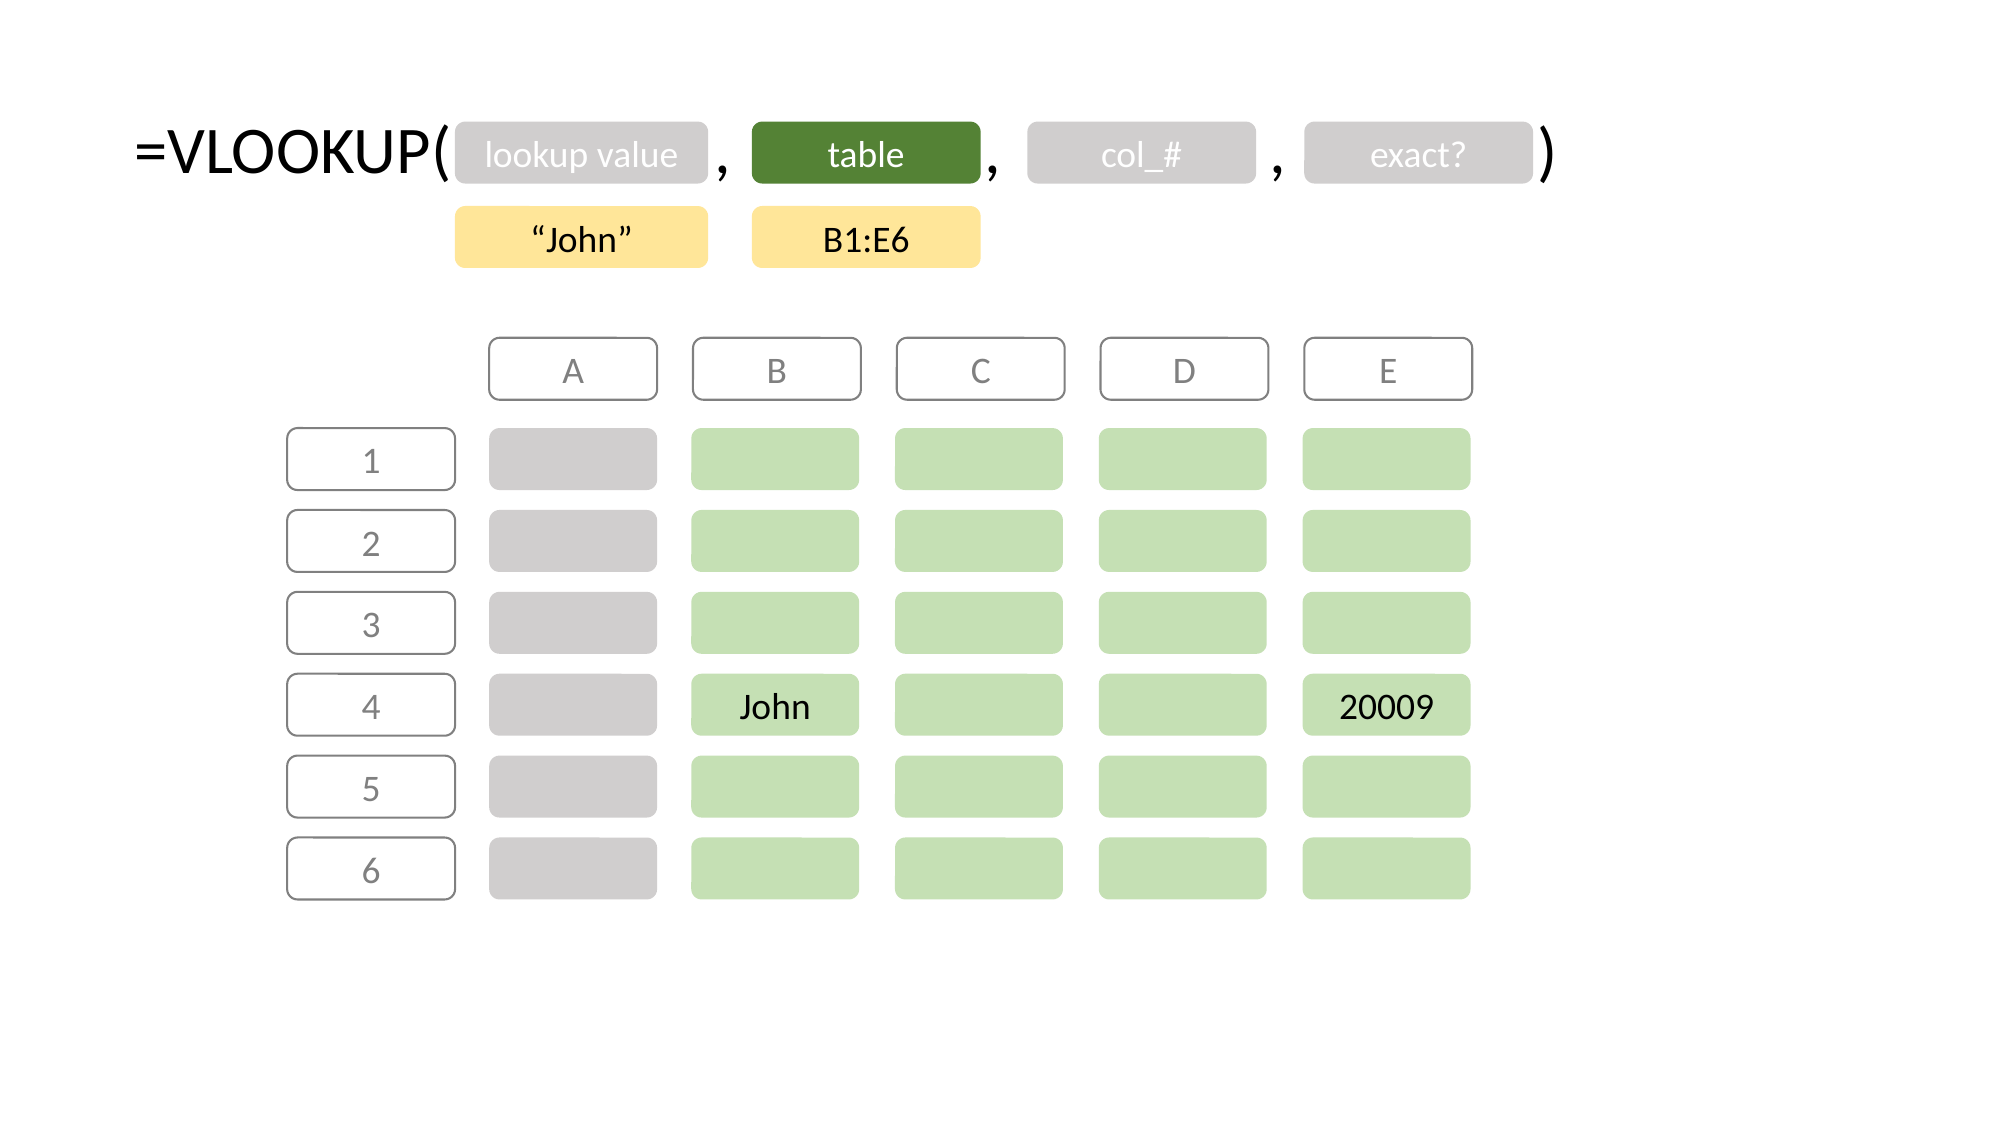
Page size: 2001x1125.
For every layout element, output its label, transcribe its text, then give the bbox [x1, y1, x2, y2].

text_box table [750, 120, 972, 185]
text_box [690, 426, 861, 492]
text_box [1301, 590, 1472, 655]
text_box [690, 590, 861, 655]
text_box , [703, 99, 730, 194]
text_box [1301, 836, 1472, 901]
text_box D [1099, 336, 1270, 401]
text_box exact? [1303, 120, 1526, 185]
text_box 4 [286, 672, 457, 737]
text_box [488, 426, 659, 492]
text_box [488, 590, 659, 655]
text_box [893, 672, 1064, 737]
text_box [488, 672, 659, 737]
text_box “John” [453, 204, 710, 270]
text_box [1097, 754, 1268, 819]
text_box C [895, 336, 1066, 401]
text_box 1 [286, 426, 457, 492]
text_box =VLOOKUP( [119, 99, 490, 194]
text_box 5 [286, 754, 457, 819]
text_box E [1303, 336, 1474, 401]
text_box [1301, 508, 1472, 573]
text_box col_# [1026, 120, 1257, 185]
text_box B [691, 336, 862, 401]
text_box A [488, 336, 659, 401]
text_box 20009 [1301, 672, 1472, 737]
text_box 3 [286, 590, 457, 655]
text_box [893, 754, 1064, 819]
text_box [893, 590, 1064, 655]
text_box [1097, 836, 1268, 901]
text_box [893, 836, 1064, 901]
text_box 6 [286, 836, 457, 901]
text_box [1097, 426, 1268, 492]
text_box ) [1526, 100, 1553, 195]
text_box B1:E6 [750, 204, 982, 270]
text_box [690, 754, 861, 819]
text_box , [1257, 99, 1284, 194]
text_box [1097, 672, 1268, 737]
text_box [690, 836, 861, 901]
text_box [488, 508, 659, 573]
text_box [1301, 754, 1472, 819]
text_box 2 [286, 508, 457, 573]
text_box [1097, 508, 1268, 573]
text_box [690, 508, 861, 573]
text_box [893, 508, 1064, 573]
text_box [893, 426, 1064, 492]
text_box [1097, 590, 1268, 655]
text_box lookup value [453, 120, 703, 185]
text_box John [690, 672, 861, 737]
text_box [1301, 426, 1472, 492]
text_box [488, 836, 659, 901]
text_box , [972, 99, 1000, 194]
text_box [488, 754, 659, 819]
